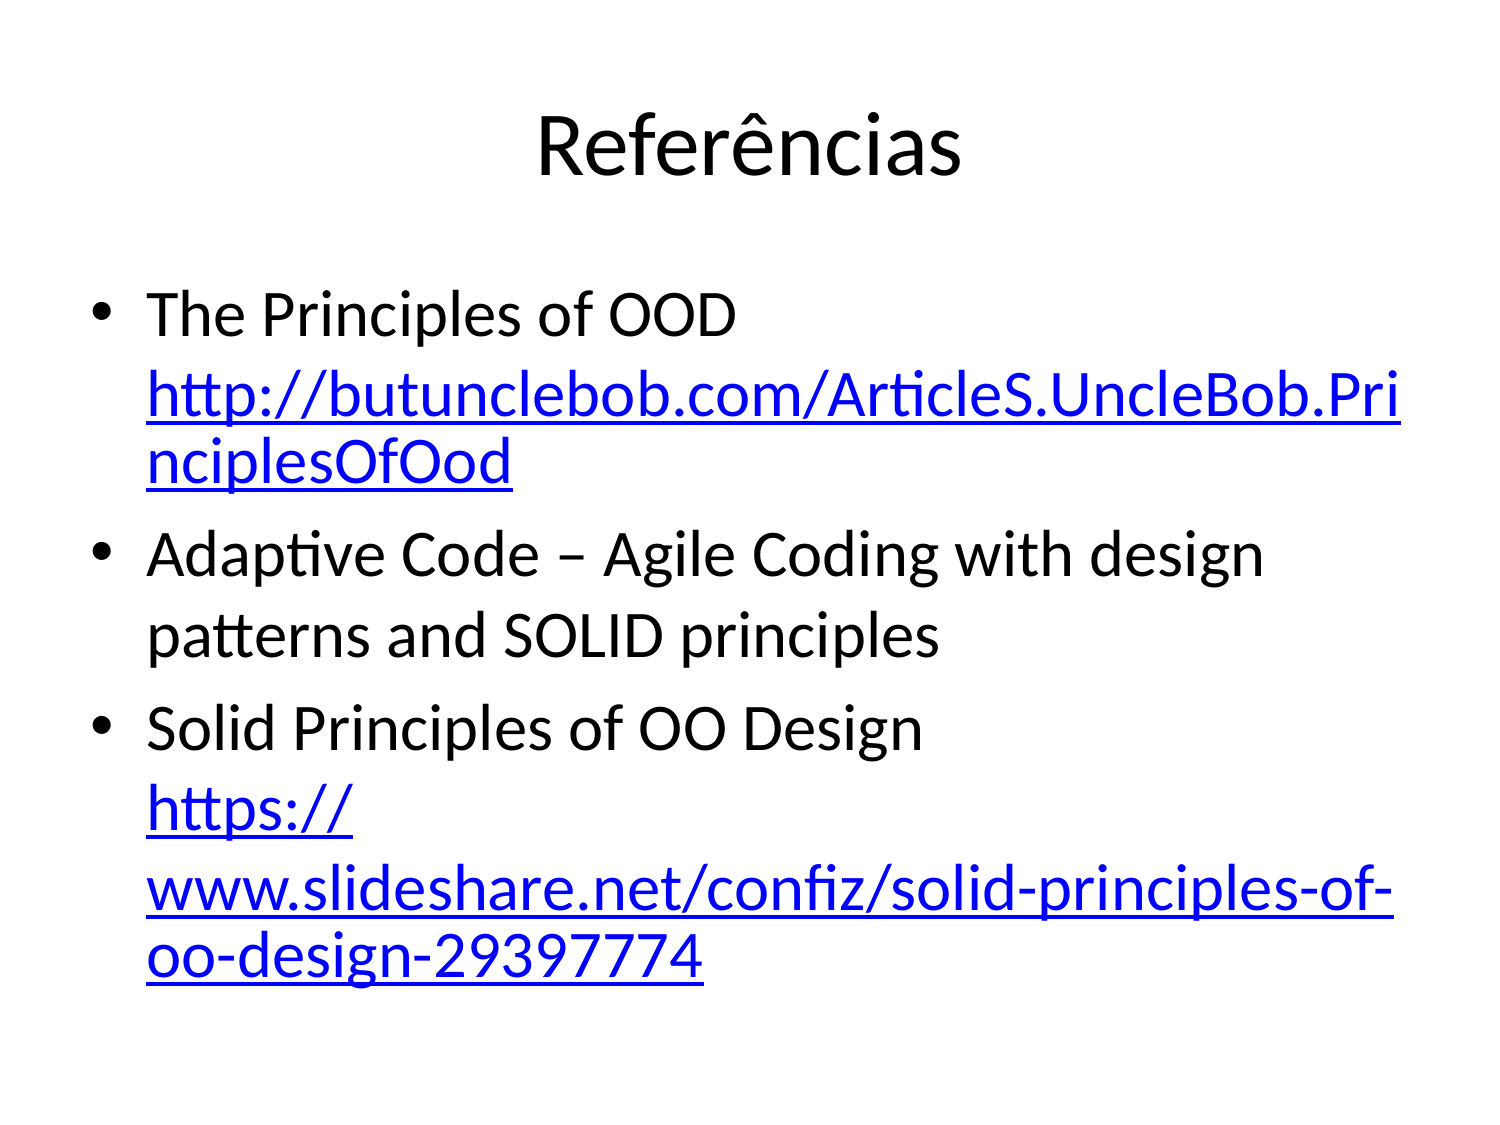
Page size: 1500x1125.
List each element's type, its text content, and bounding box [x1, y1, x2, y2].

list The Principles of OOD http://butunclebob.com/ArticleS.UncleBob.PrinciplesOfOod Adaptive Code – Agile Coding with design patterns and SOLID principles Solid Principles of OO Design https://www.slideshare.net/confiz/solid-principles-of-oo-design-29397774 [75, 262, 1425, 1005]
title Referências [75, 45, 1425, 233]
